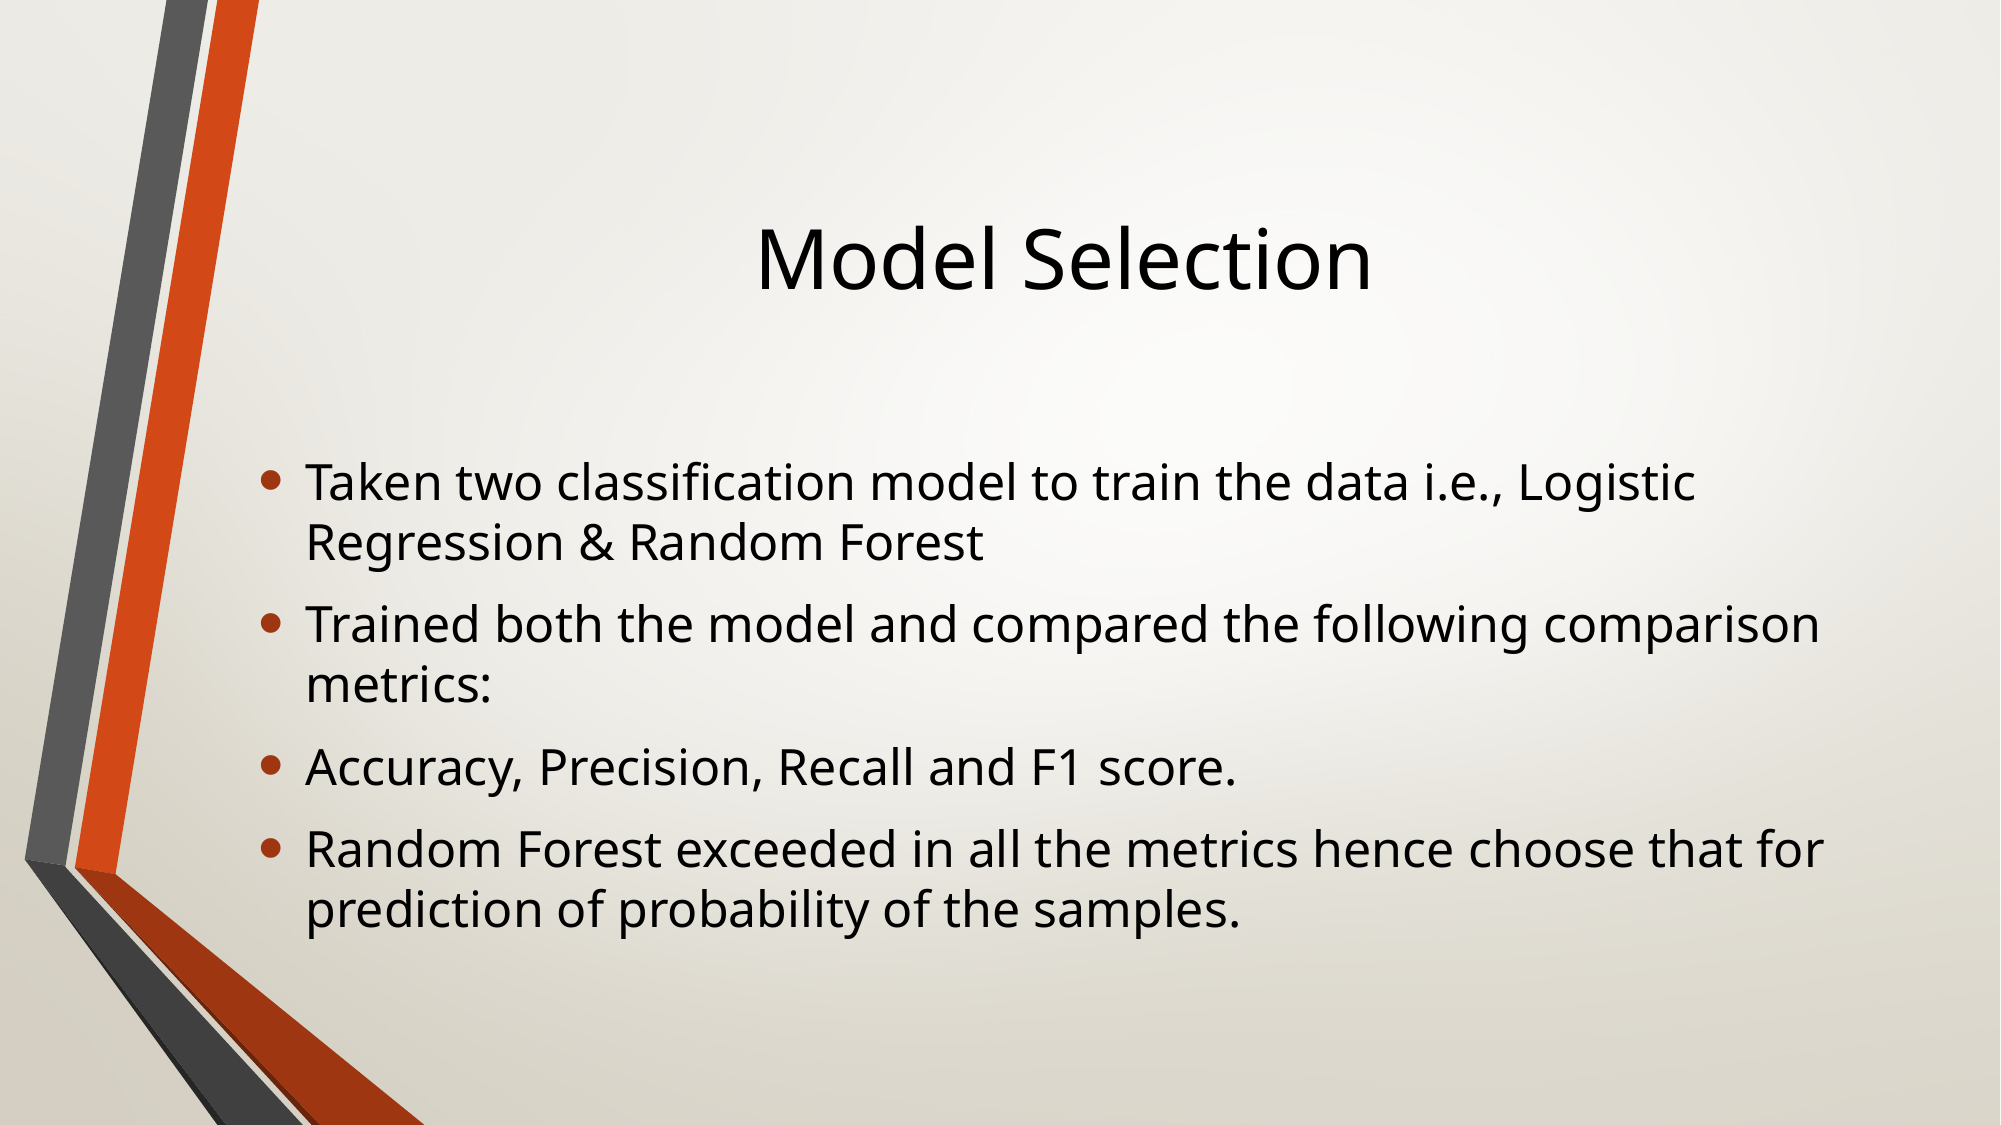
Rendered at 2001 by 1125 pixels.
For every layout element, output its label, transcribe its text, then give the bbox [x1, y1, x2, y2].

title Model Selection [243, 112, 1887, 400]
list Taken two classification model to train the data i.e., Logistic Regression & Random Forest Trained both the model and compared the following comparison metrics: Accuracy, Precision, Recall and F1 score. Random Forest exceeded in all the metrics hence choose that for prediction of probability of the samples. [243, 437, 1887, 950]
